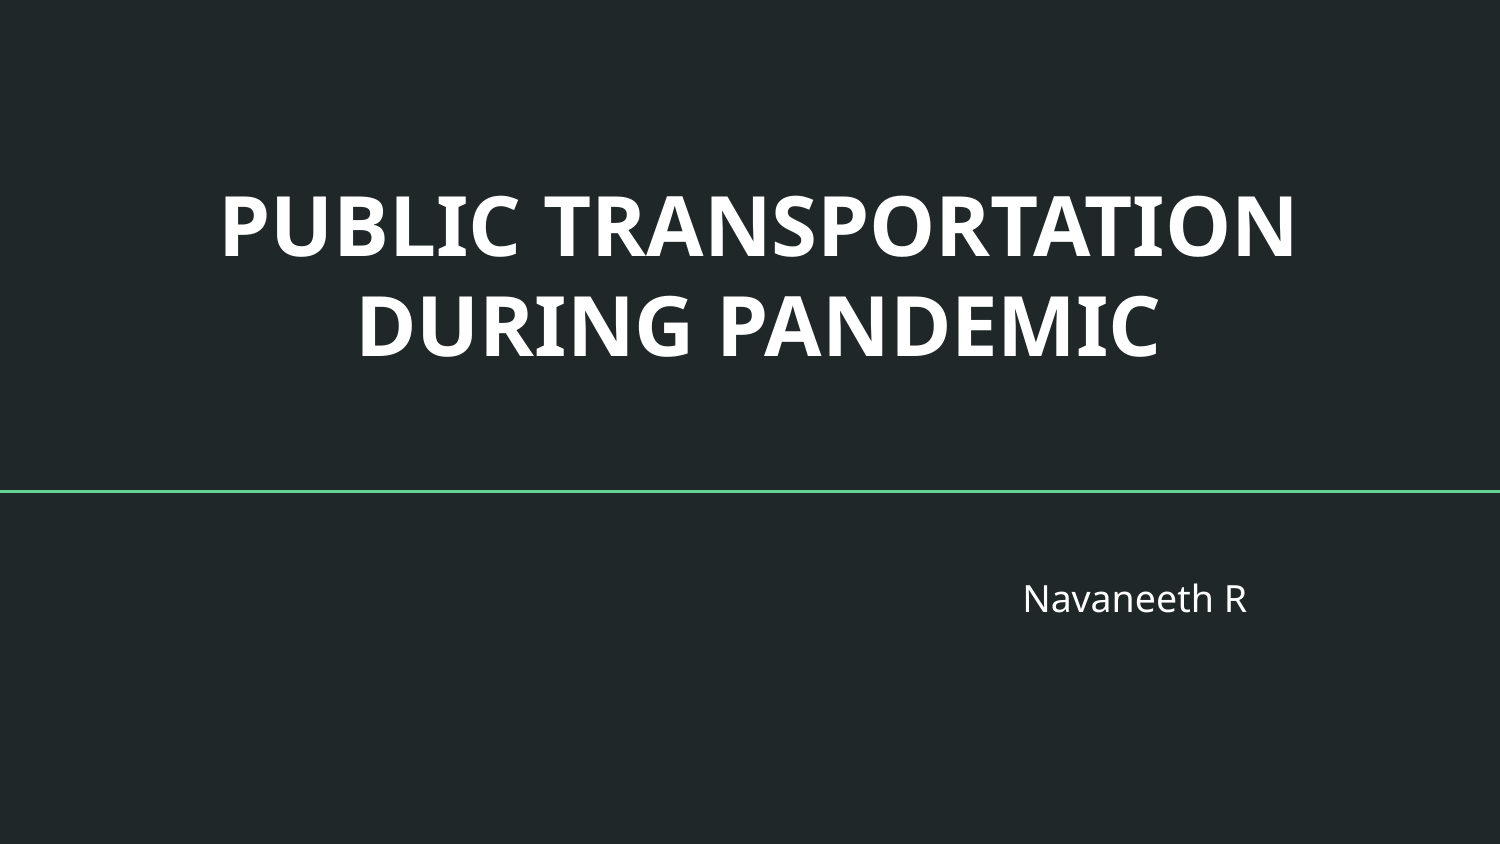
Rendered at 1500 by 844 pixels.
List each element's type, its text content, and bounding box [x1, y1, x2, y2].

title PUBLIC TRANSPORTATION DURING PANDEMIC [85, 63, 1432, 482]
subtitle Navaneeth R [304, 559, 1263, 683]
